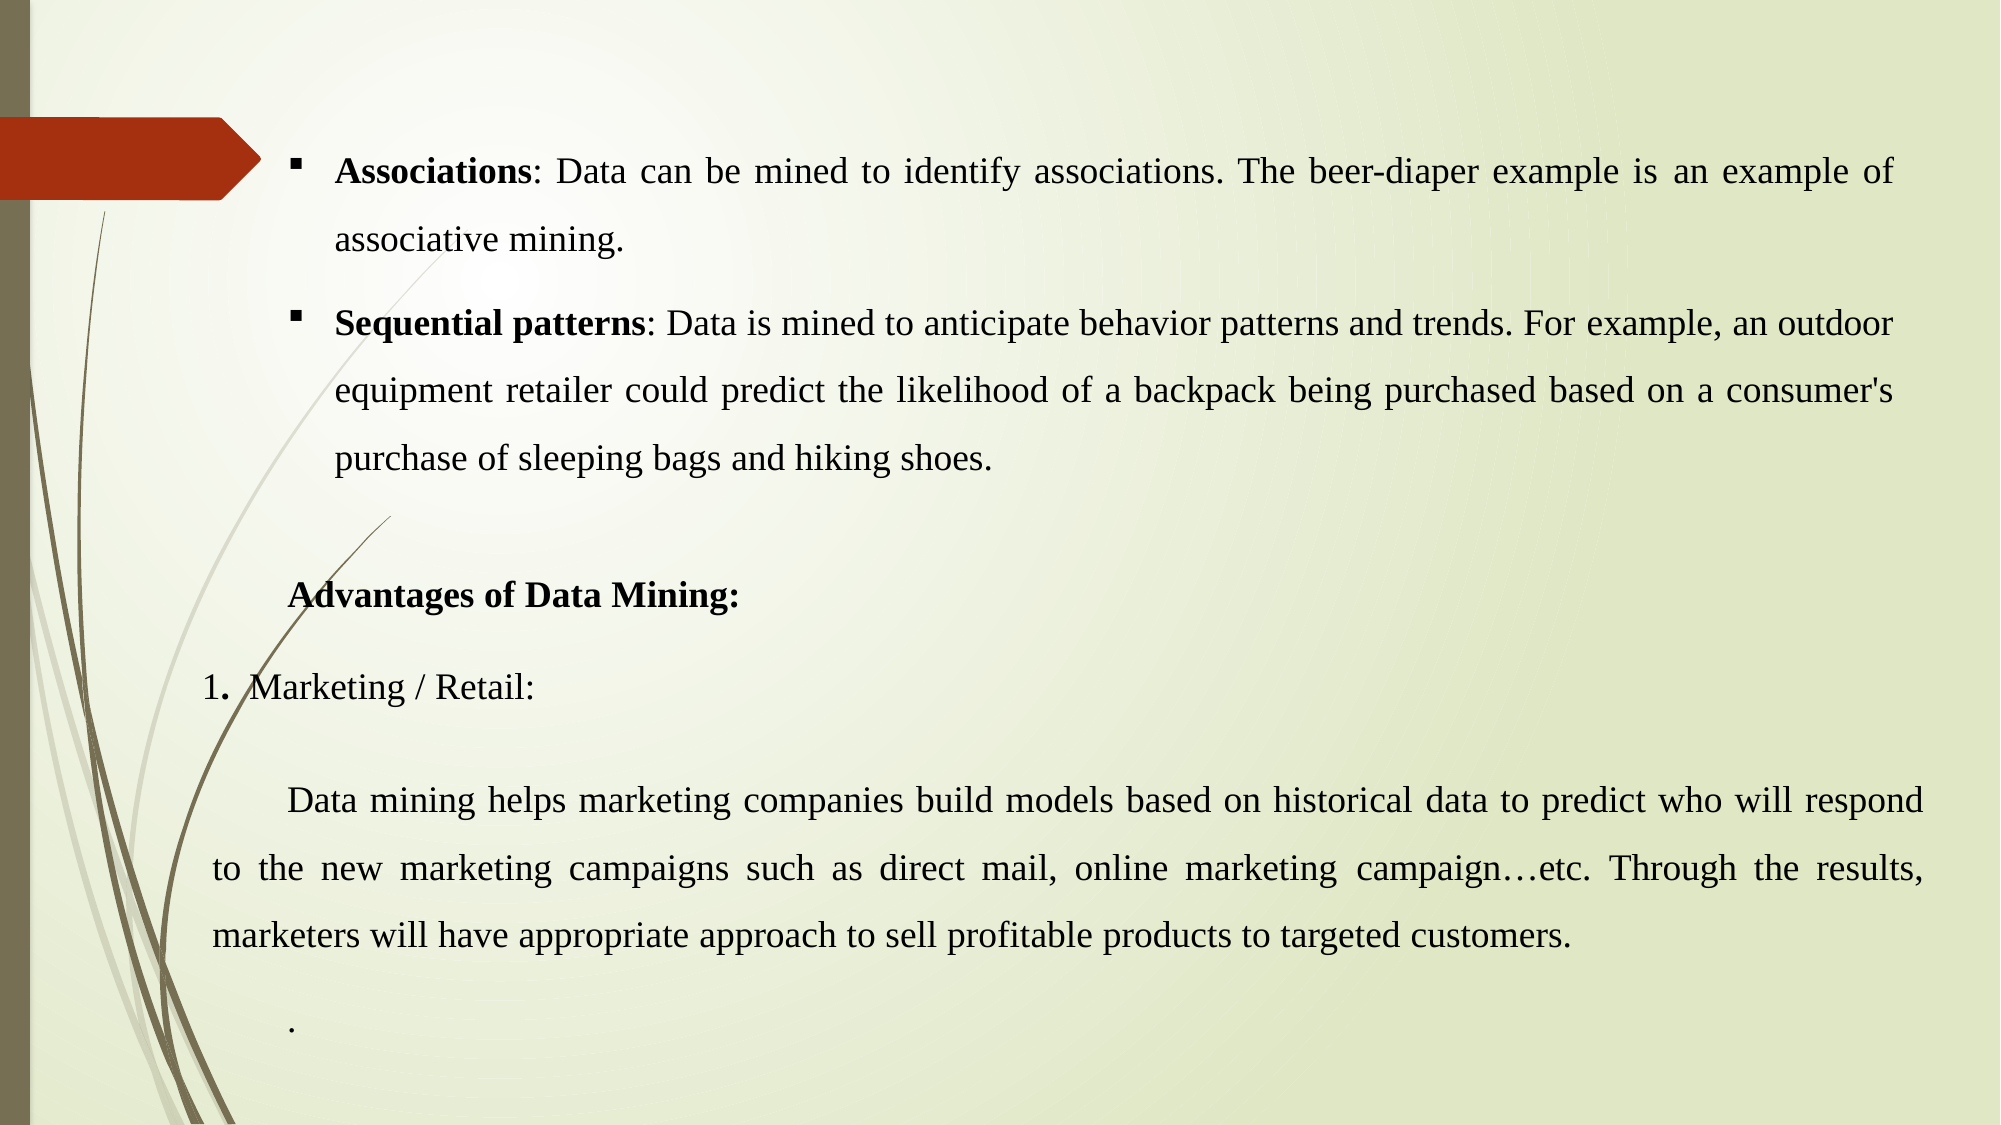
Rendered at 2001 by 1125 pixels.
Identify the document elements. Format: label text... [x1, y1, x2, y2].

text_box Advantages of Data Mining: 1. Marketing / Retail: Data mining helps marketing companies build models based on historical data to predict who will respond to the new marketing campaigns such as direct mail, online marketing campaign…etc. Through the results, marketers will have appropriate approach to sell profitable products to targeted customers. . [187, 562, 1972, 1048]
text_box Associations: Data can be mined to identify associations. The beer-diaper example is an example of associative mining. Sequential patterns: Data is mined to anticipate behavior patterns and trends. For example, an outdoor equipment retailer could predict the likelihood of a backpack being purchased based on a consumer's purchase of sleeping bags and hiking shoes. [272, 116, 1942, 531]
